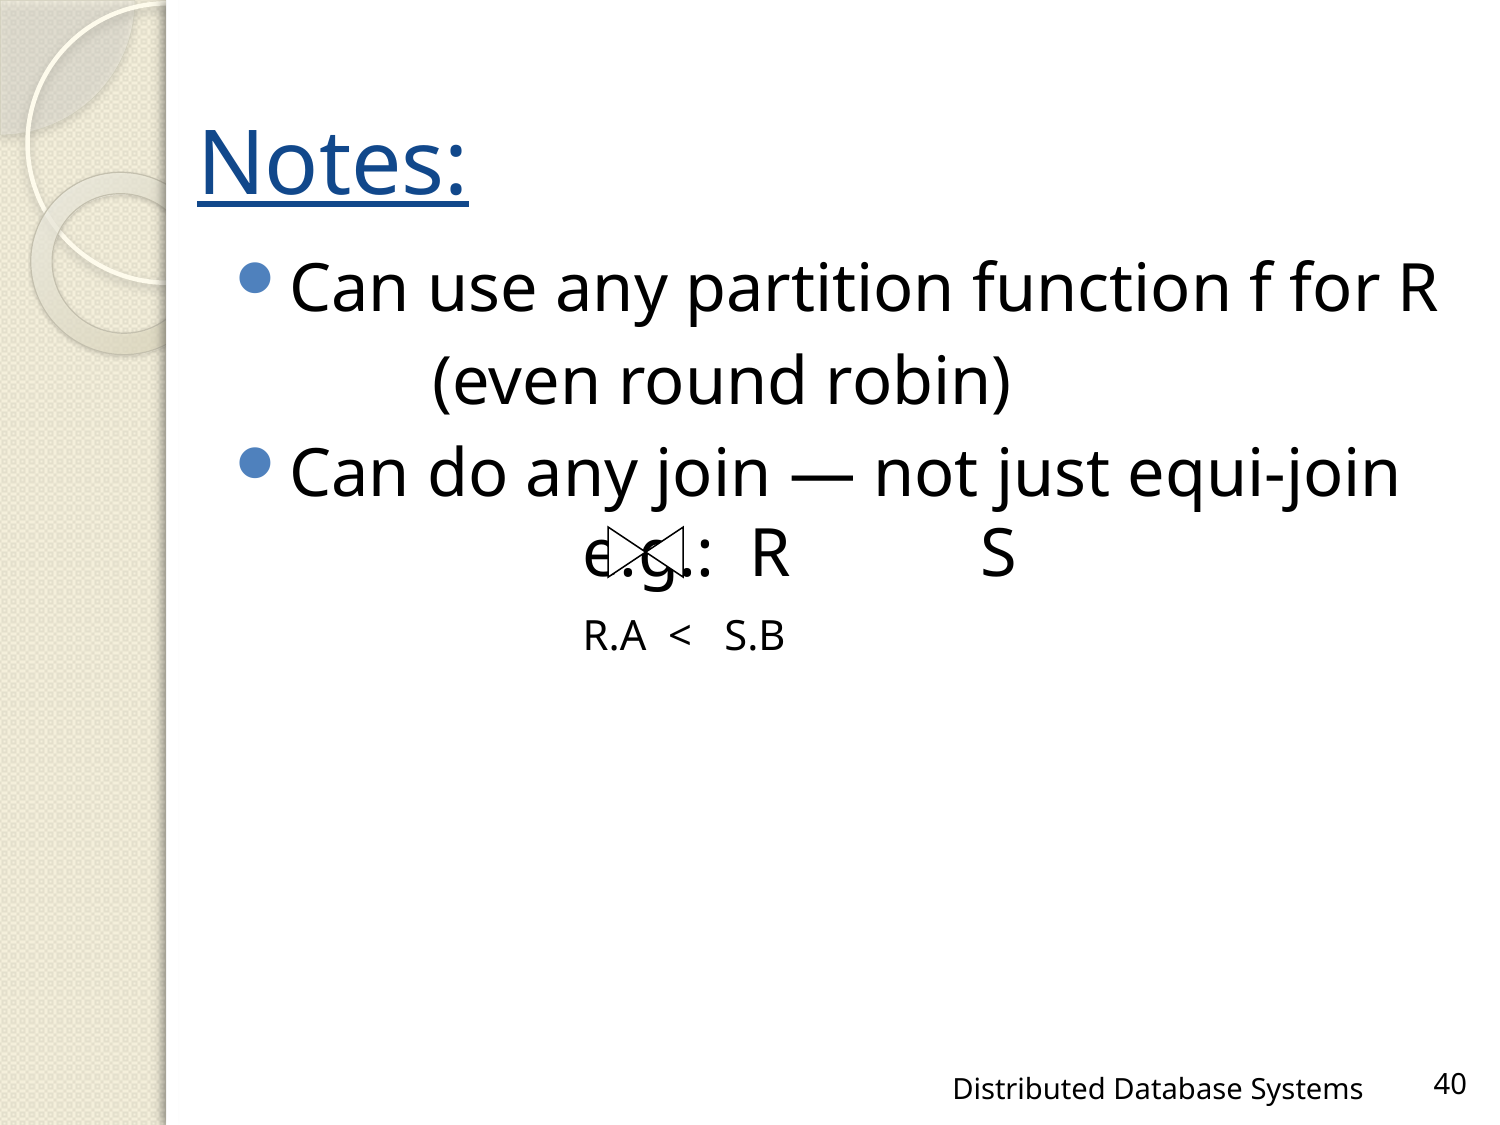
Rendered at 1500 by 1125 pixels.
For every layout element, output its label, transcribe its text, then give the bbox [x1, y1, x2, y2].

slide_number 40 [1413, 1034, 1488, 1113]
footer Distributed Database Systems [937, 1034, 1413, 1113]
text_box [608, 527, 684, 578]
list Can use any partition function f for R (even round robin) Can do any join — not just equi-join e.g.: R S R.A < S.B [207, 237, 1483, 913]
title Notes: [182, 64, 1458, 253]
